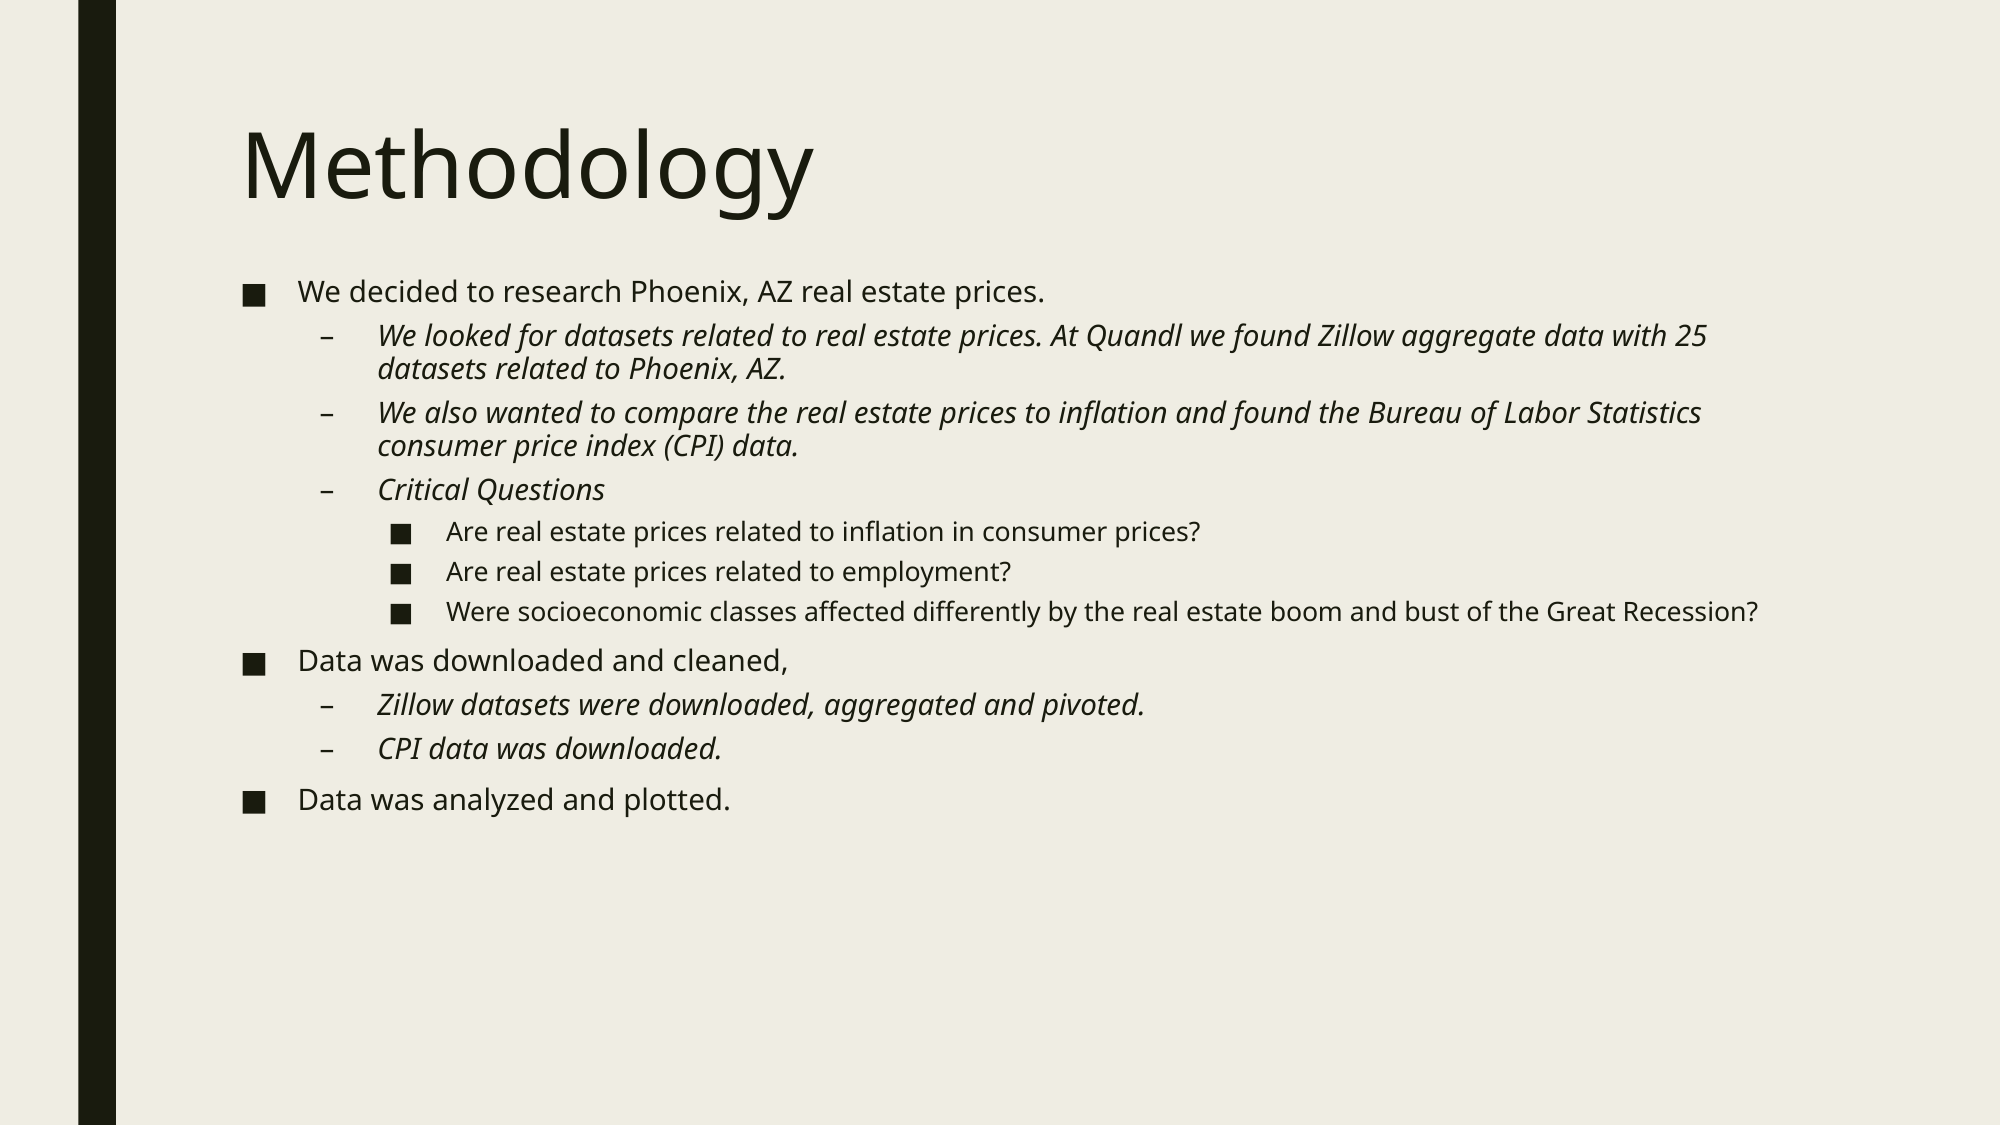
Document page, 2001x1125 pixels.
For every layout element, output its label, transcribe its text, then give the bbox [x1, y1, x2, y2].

list We decided to research Phoenix, AZ real estate prices. We looked for datasets related to real estate prices. At Quandl we found Zillow aggregate data with 25 datasets related to Phoenix, AZ. We also wanted to compare the real estate prices to inflation and found the Bureau of Labor Statistics consumer price index (CPI) data. Critical Questions Are real estate prices related to inflation in consumer prices? Are real estate prices related to employment? Were socioeconomic classes affected differently by the real estate boom and bust of the Great Recession? Data was downloaded and cleaned, Zillow datasets were downloaded, aggregated and pivoted. CPI data was downloaded. Data was analyzed and plotted. [225, 268, 1800, 857]
title Methodology [225, 112, 1800, 268]
